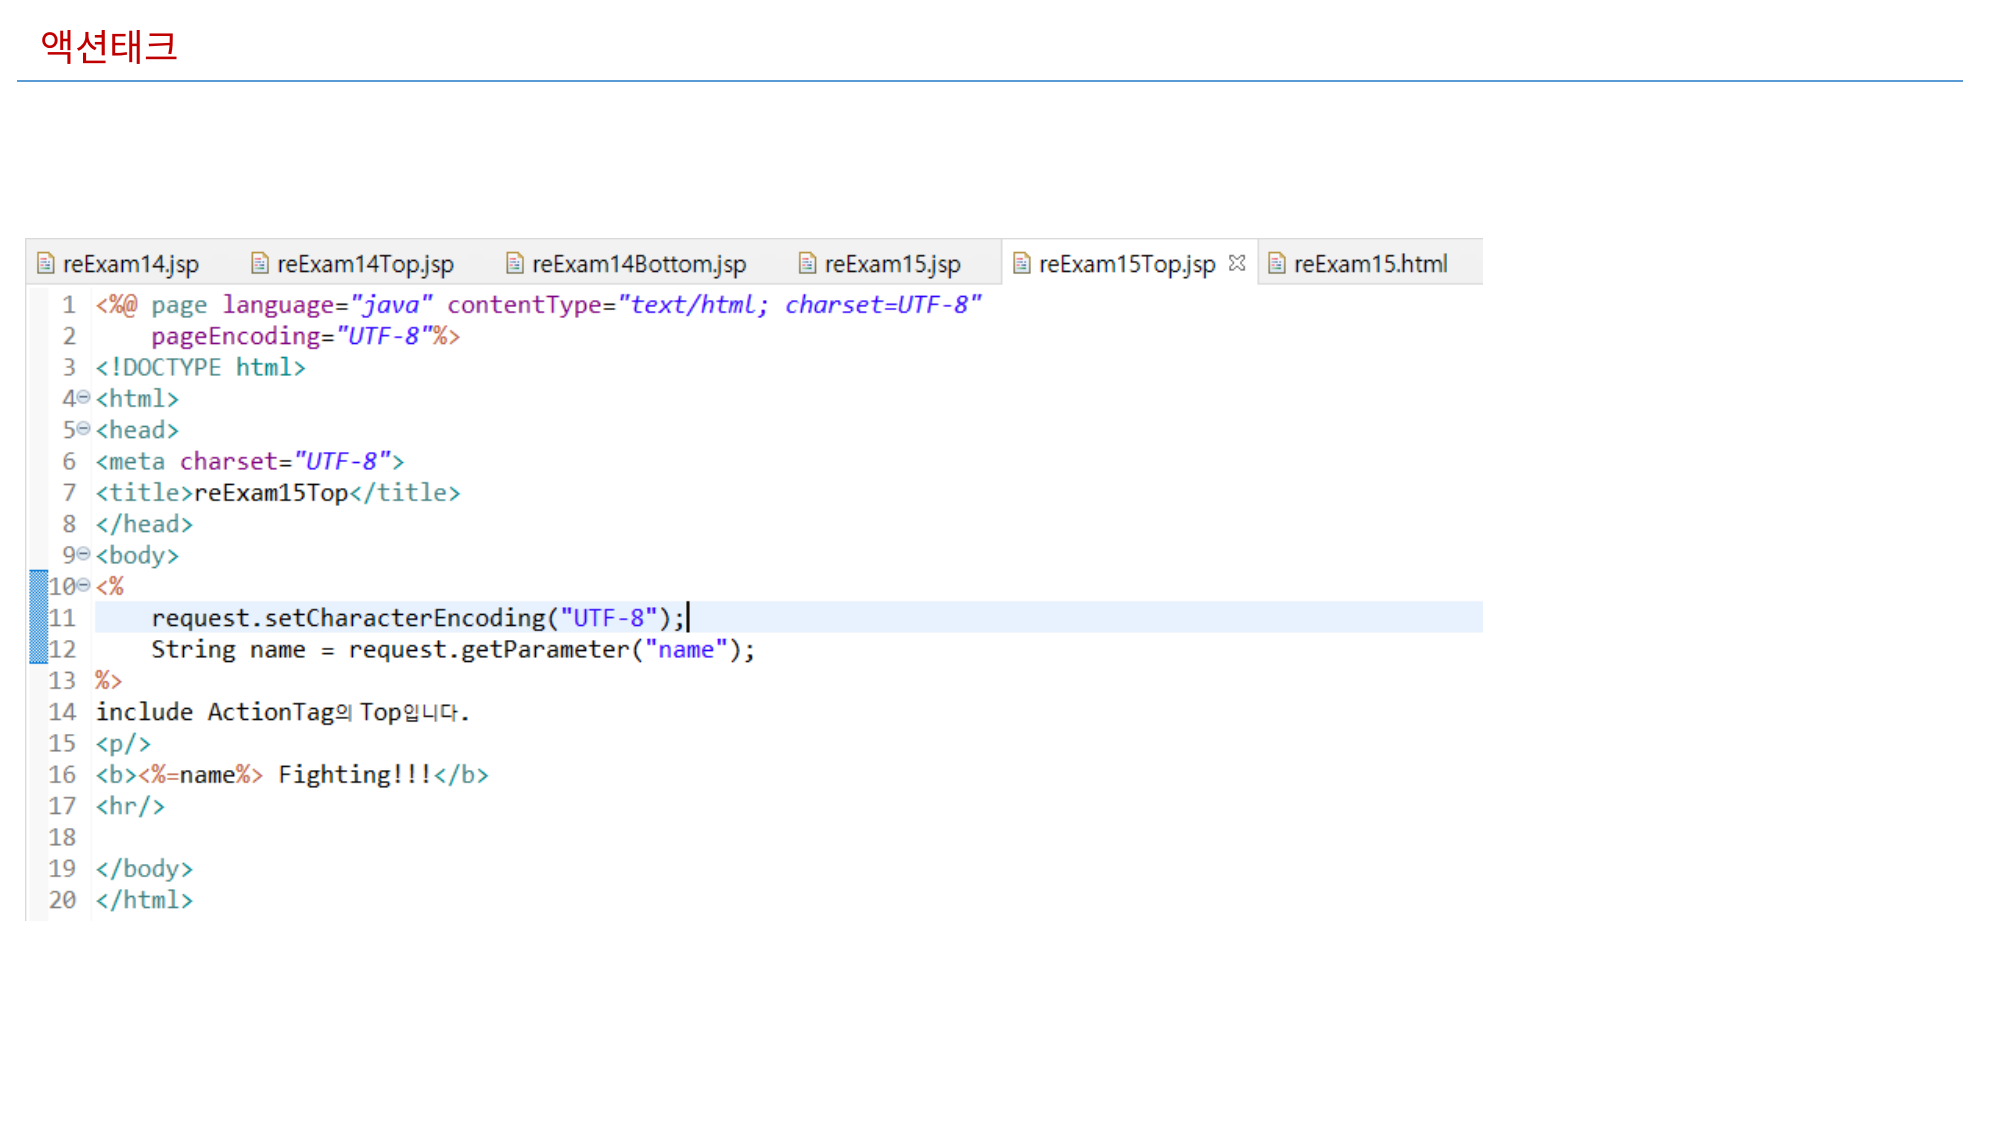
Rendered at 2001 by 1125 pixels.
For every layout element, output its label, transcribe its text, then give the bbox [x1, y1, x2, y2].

picture [25, 238, 1483, 921]
text_box 액션태크 [25, 16, 729, 77]
